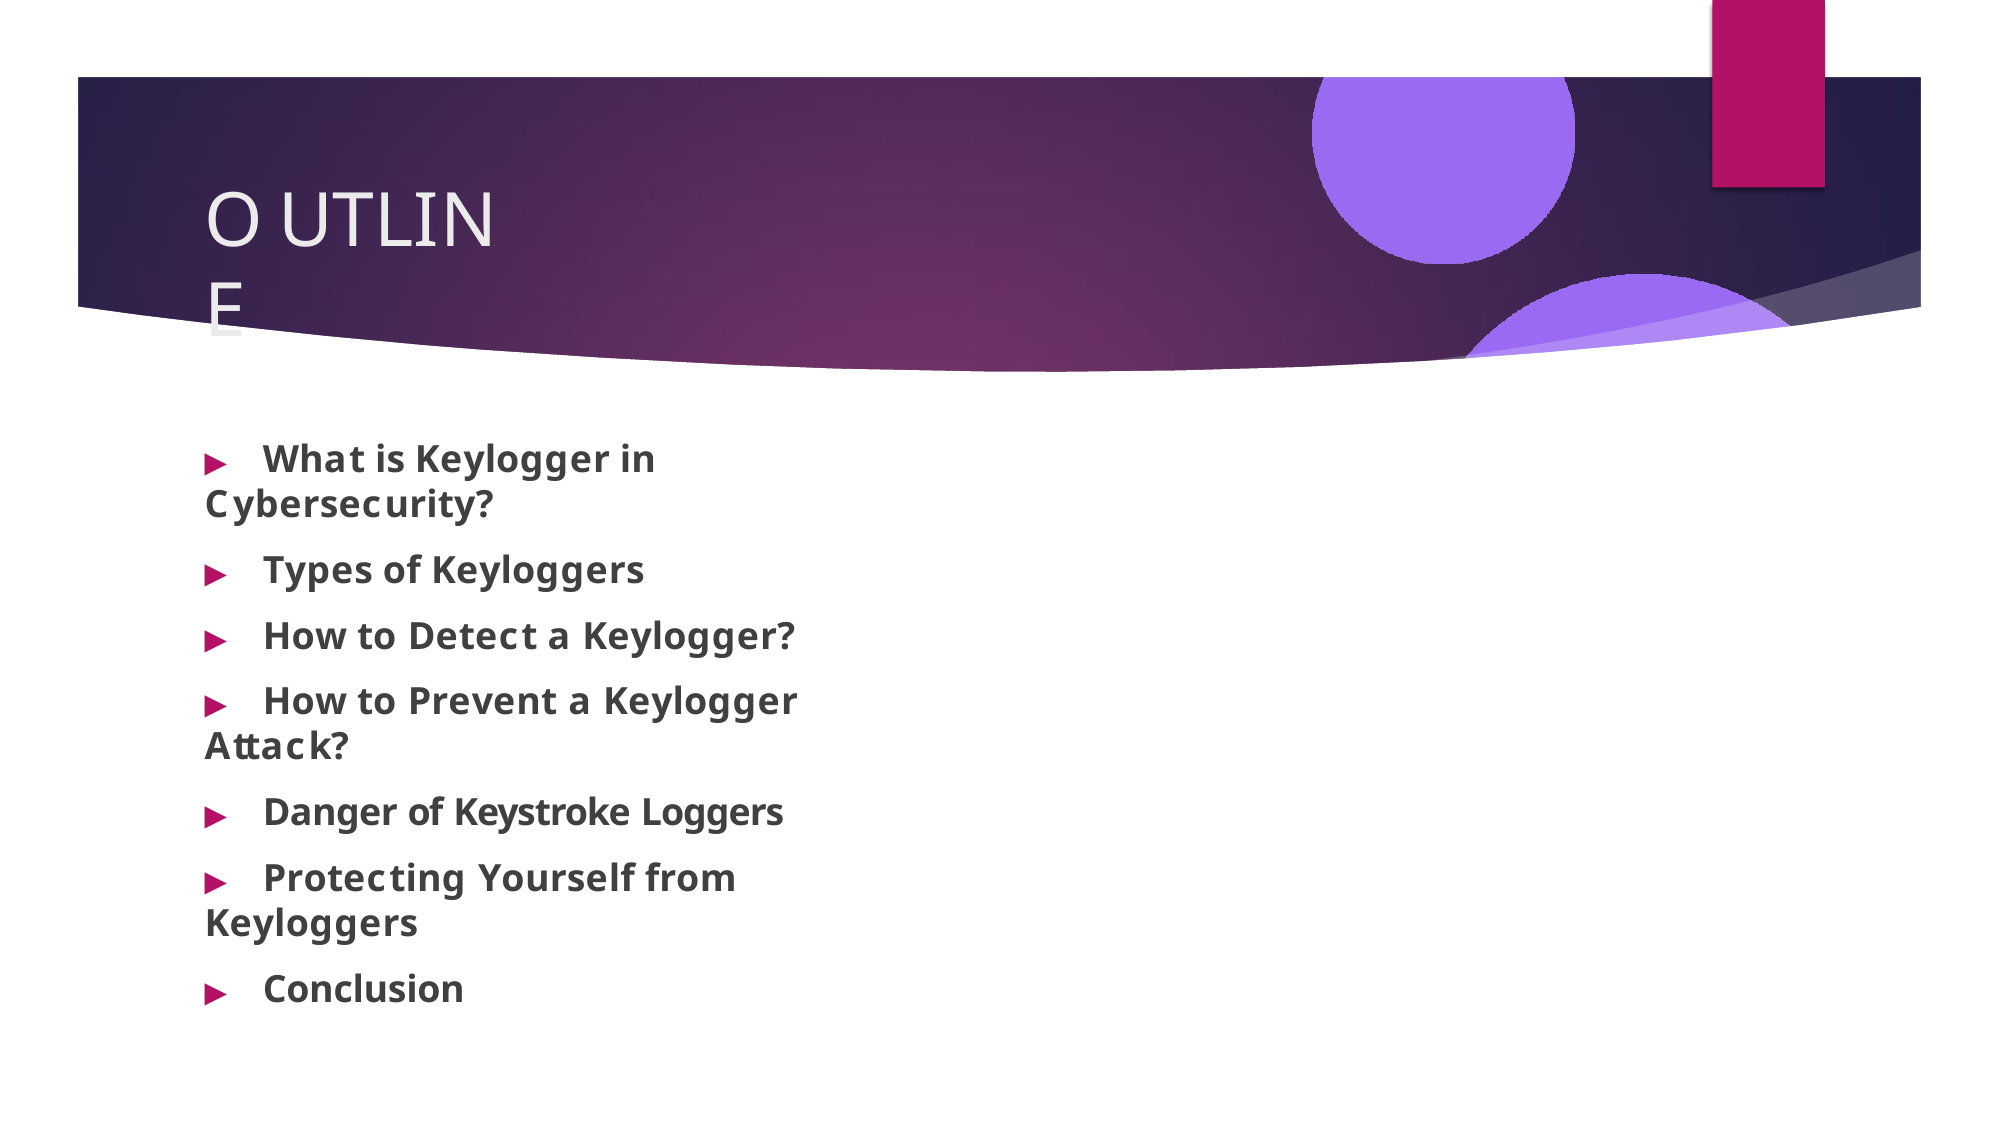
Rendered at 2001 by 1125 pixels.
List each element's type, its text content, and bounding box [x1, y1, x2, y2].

text_box ▶ What is Keylogger in Cybersecurity? ▶ Types of Keyloggers ▶ How to Detect a Keylogger? ▶ How to Prevent a Keylogger Attack? ▶ Danger of Keystroke Loggers ▶ Protecting Yourself from Keyloggers ▶ Conclusion [202, 412, 918, 1010]
title OUTLINE [202, 169, 501, 360]
picture [79, 0, 1920, 371]
